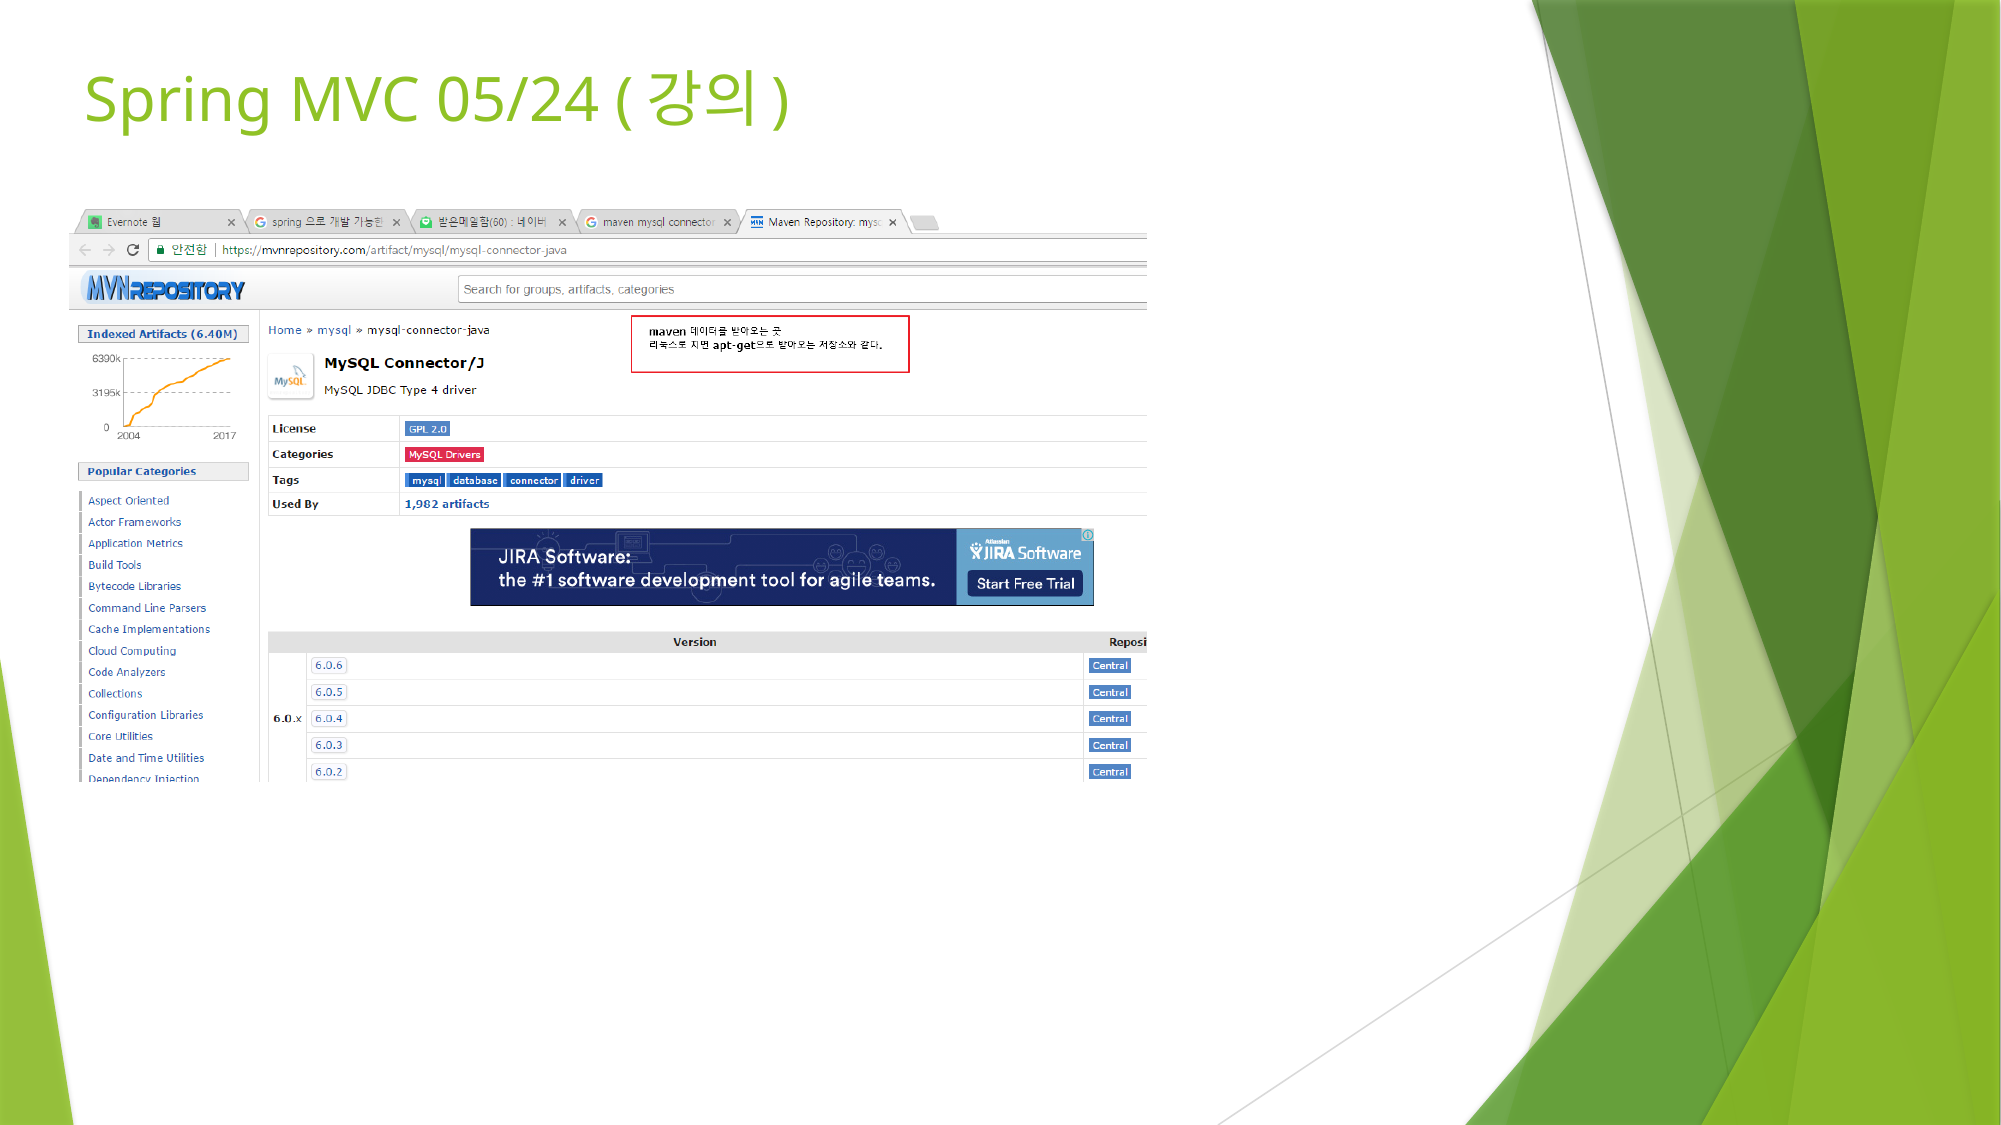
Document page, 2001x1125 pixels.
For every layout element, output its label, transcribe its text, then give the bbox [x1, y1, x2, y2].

title Spring MVC 05/24 (강의) [70, 52, 823, 190]
picture [69, 209, 1148, 783]
